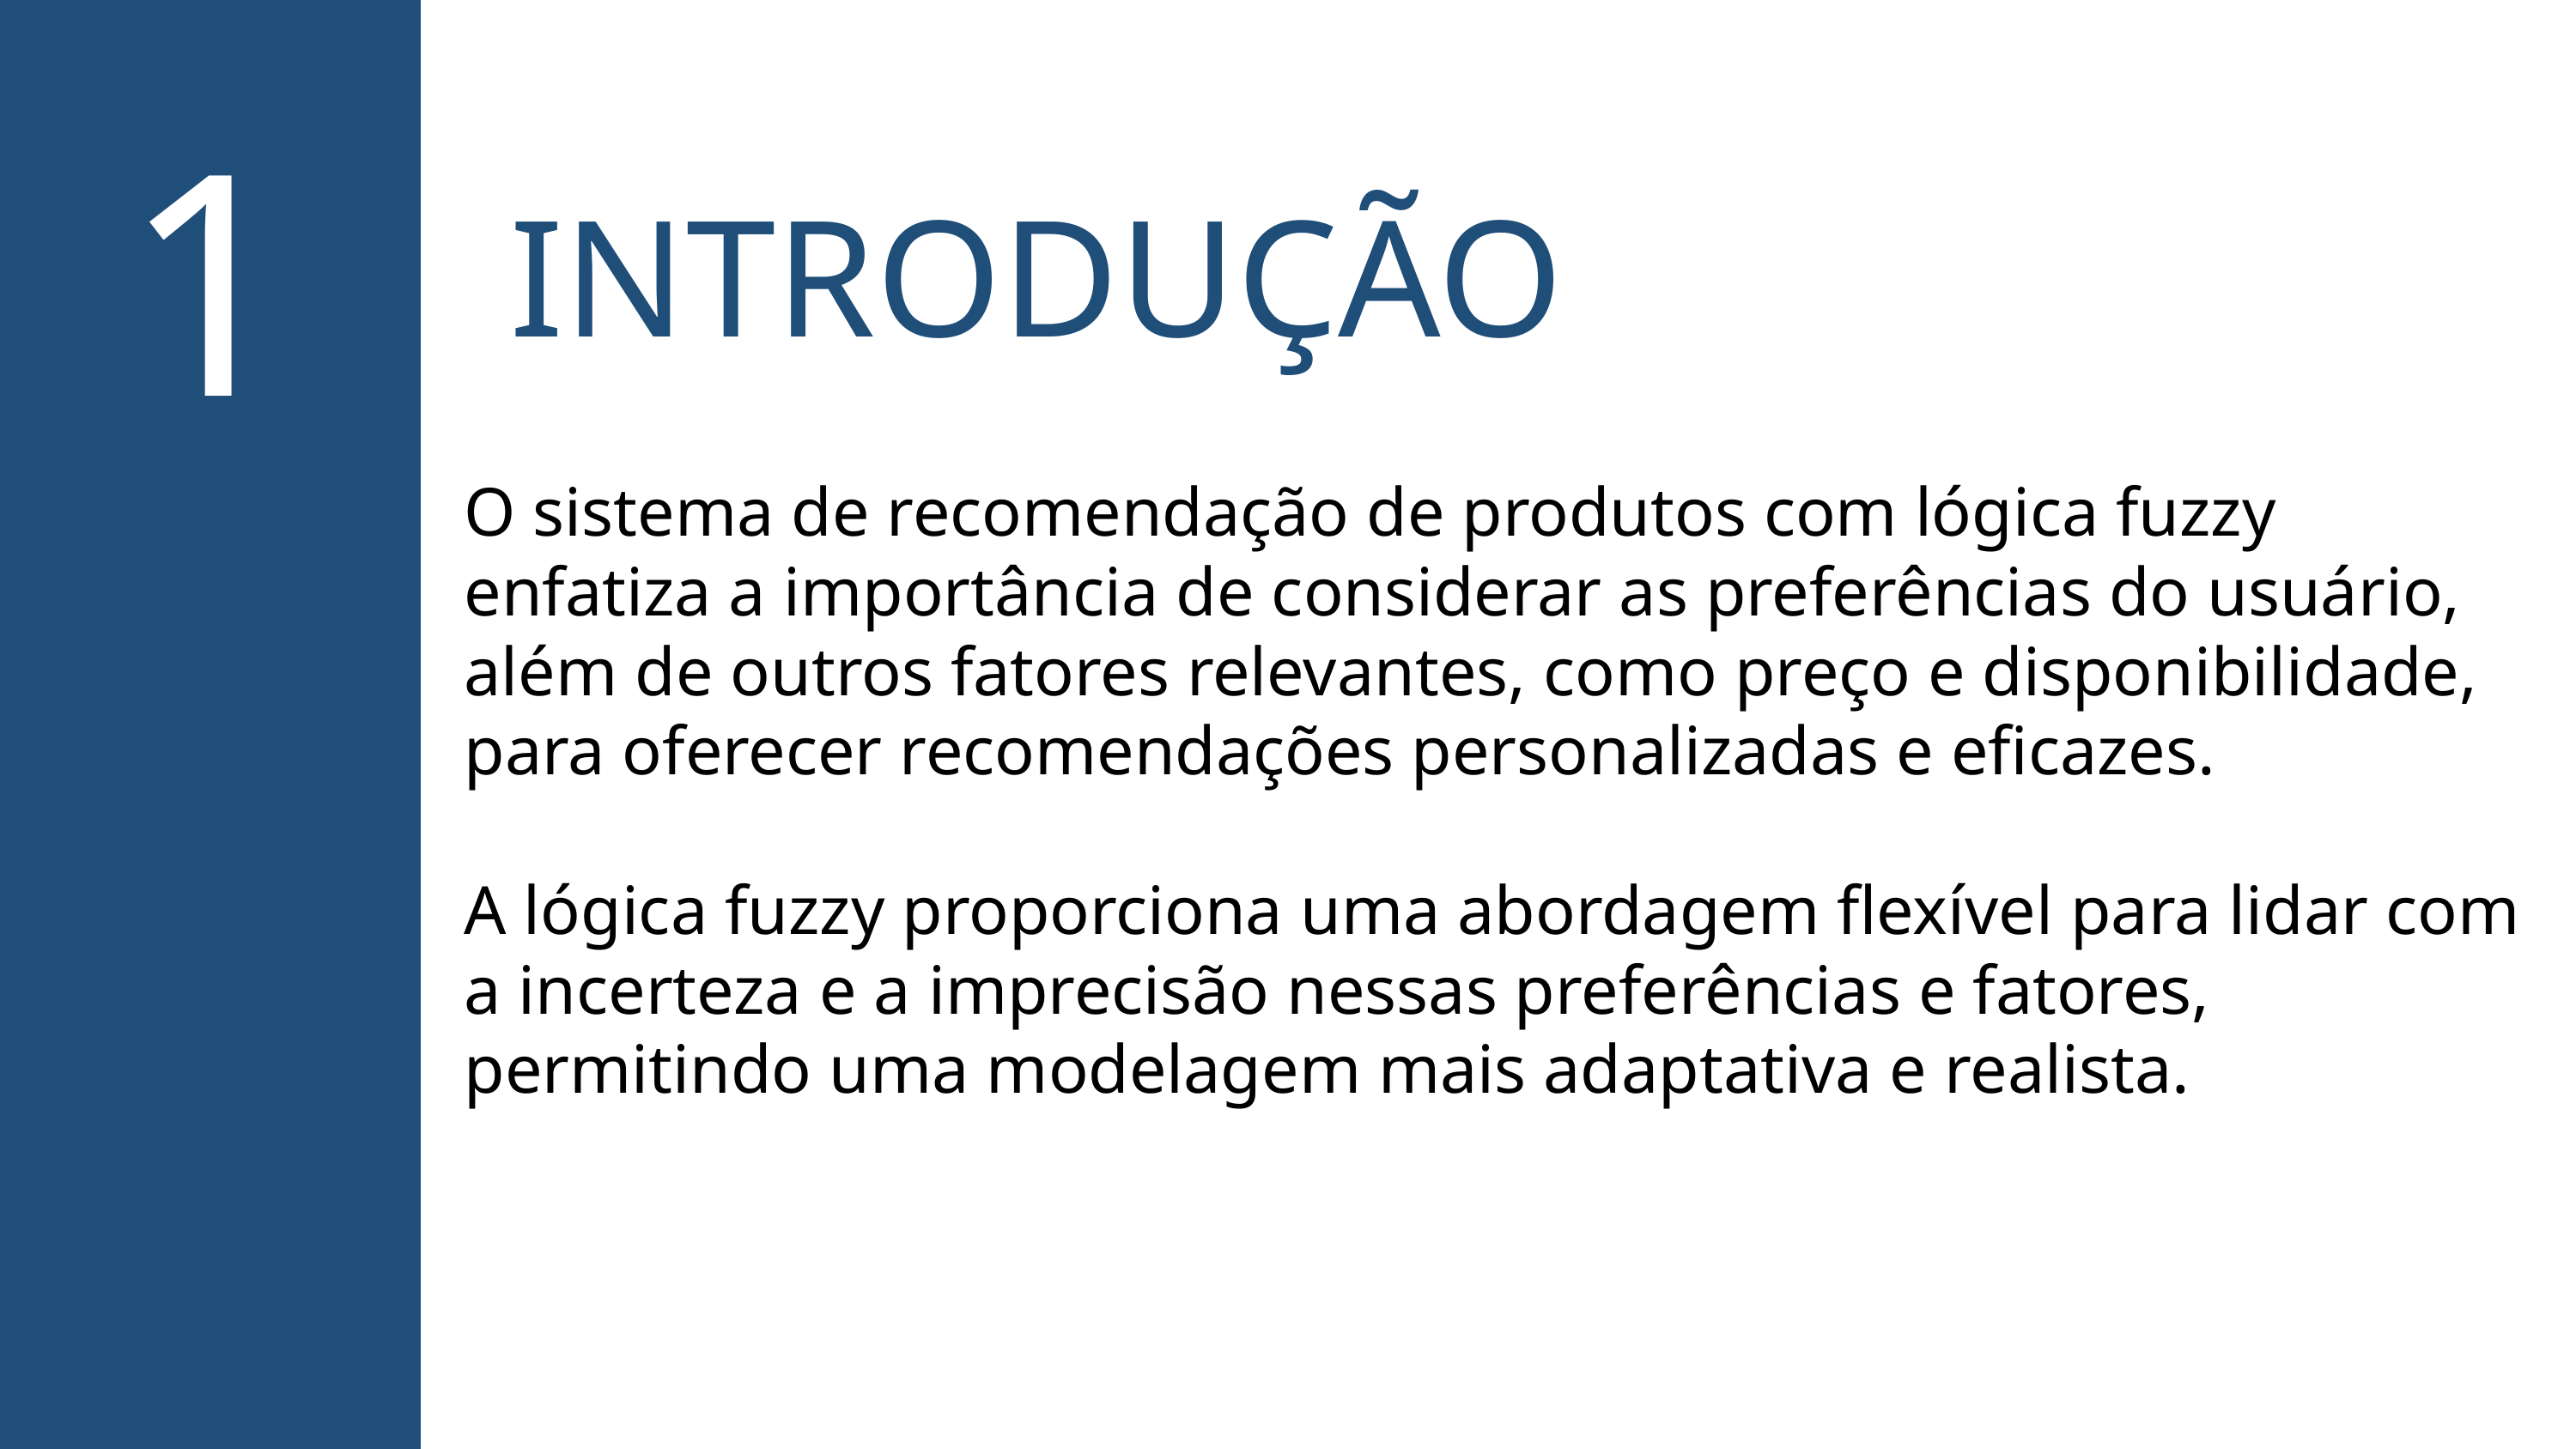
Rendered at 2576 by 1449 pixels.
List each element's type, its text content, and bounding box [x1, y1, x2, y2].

text_box 1 [88, 88, 333, 458]
text_box O sistema de recomendação de produtos com lógica fuzzy enfatiza a importância de considerar as preferências do usuário, além de outros fatores relevantes, como preço e disponibilidade, para oferecer recomendações personalizadas e eficazes. A lógica fuzzy proporciona uma abordagem flexível para lidar com a incerteza e a imprecisão nessas preferências e fatores, permitindo uma modelagem mais adaptativa e realista. [464, 470, 2536, 1107]
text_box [0, 513, 936, 936]
text_box INTRODUÇÃO [509, 175, 1744, 370]
